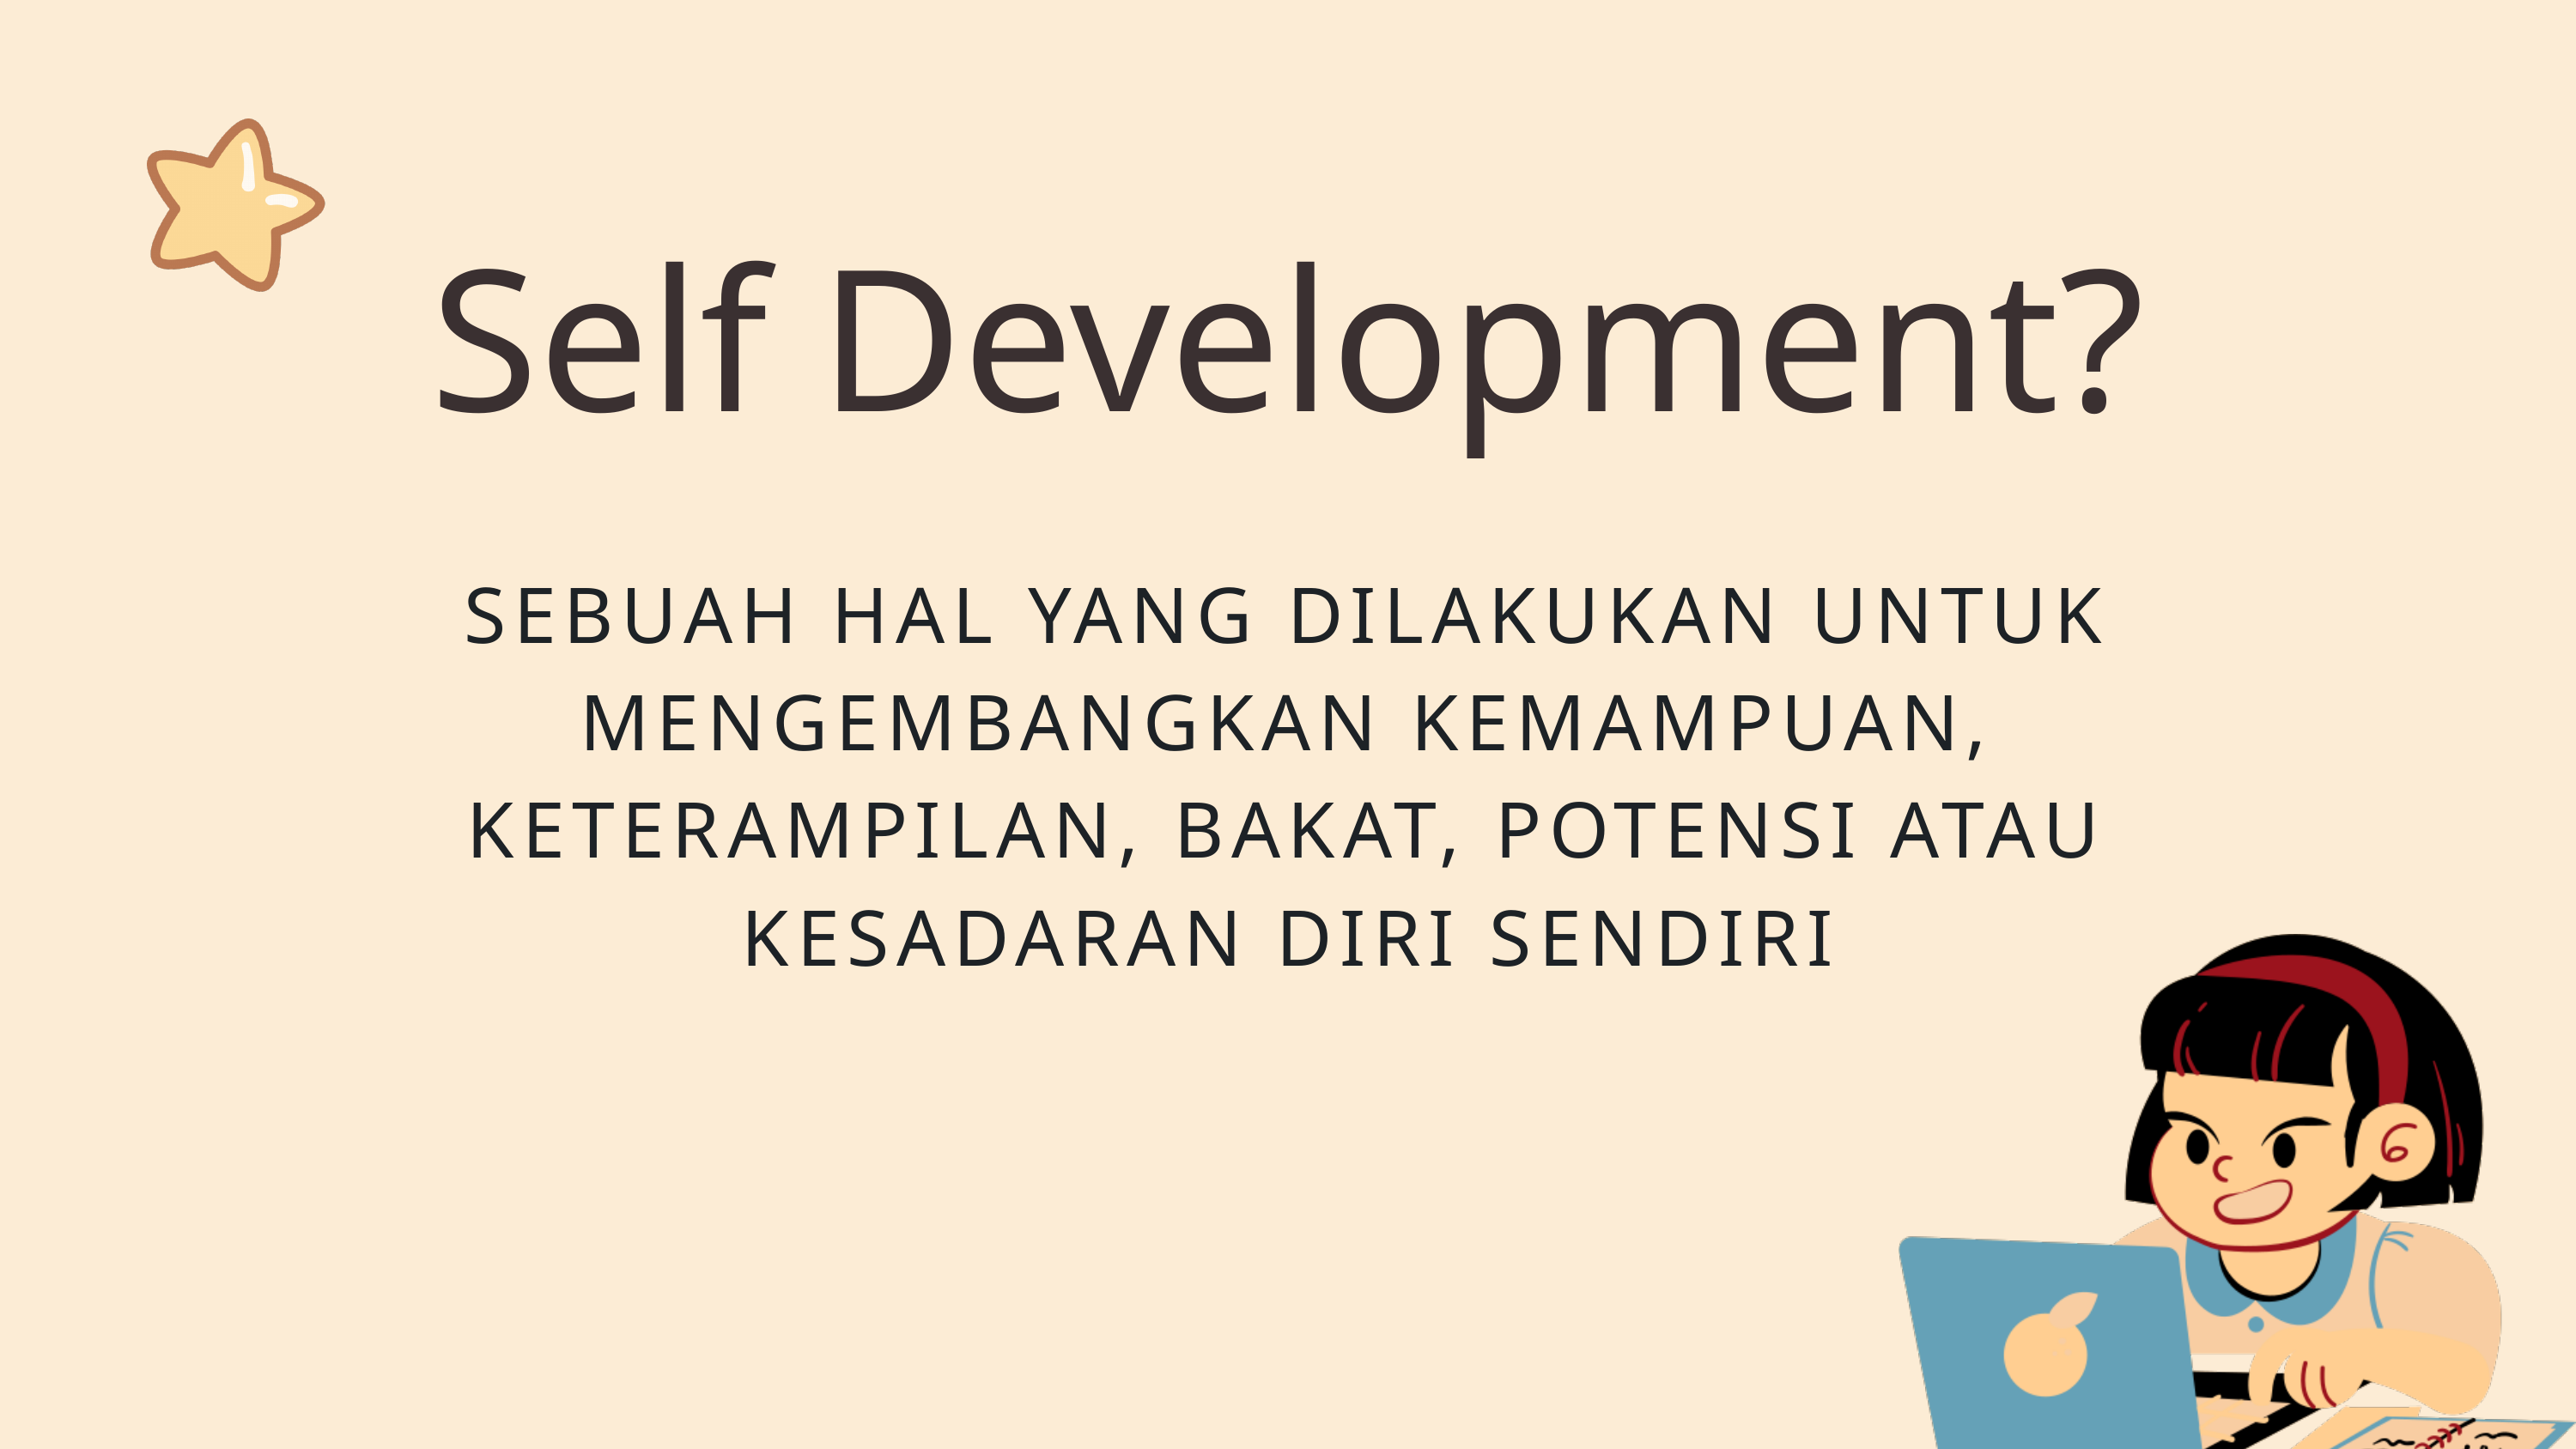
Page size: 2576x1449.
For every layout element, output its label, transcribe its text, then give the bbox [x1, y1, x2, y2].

text_box Self Development? [283, 282, 2293, 452]
text_box SEBUAH HAL YANG DILAKUKAN UNTUK MENGEMBANGKAN KEMAMPUAN, KETERAMPILAN, BAKAT, POTENSI ATAU KESADARAN DIRI SENDIRI [287, 550, 2289, 982]
picture [144, 118, 325, 292]
picture [1899, 934, 2576, 1449]
